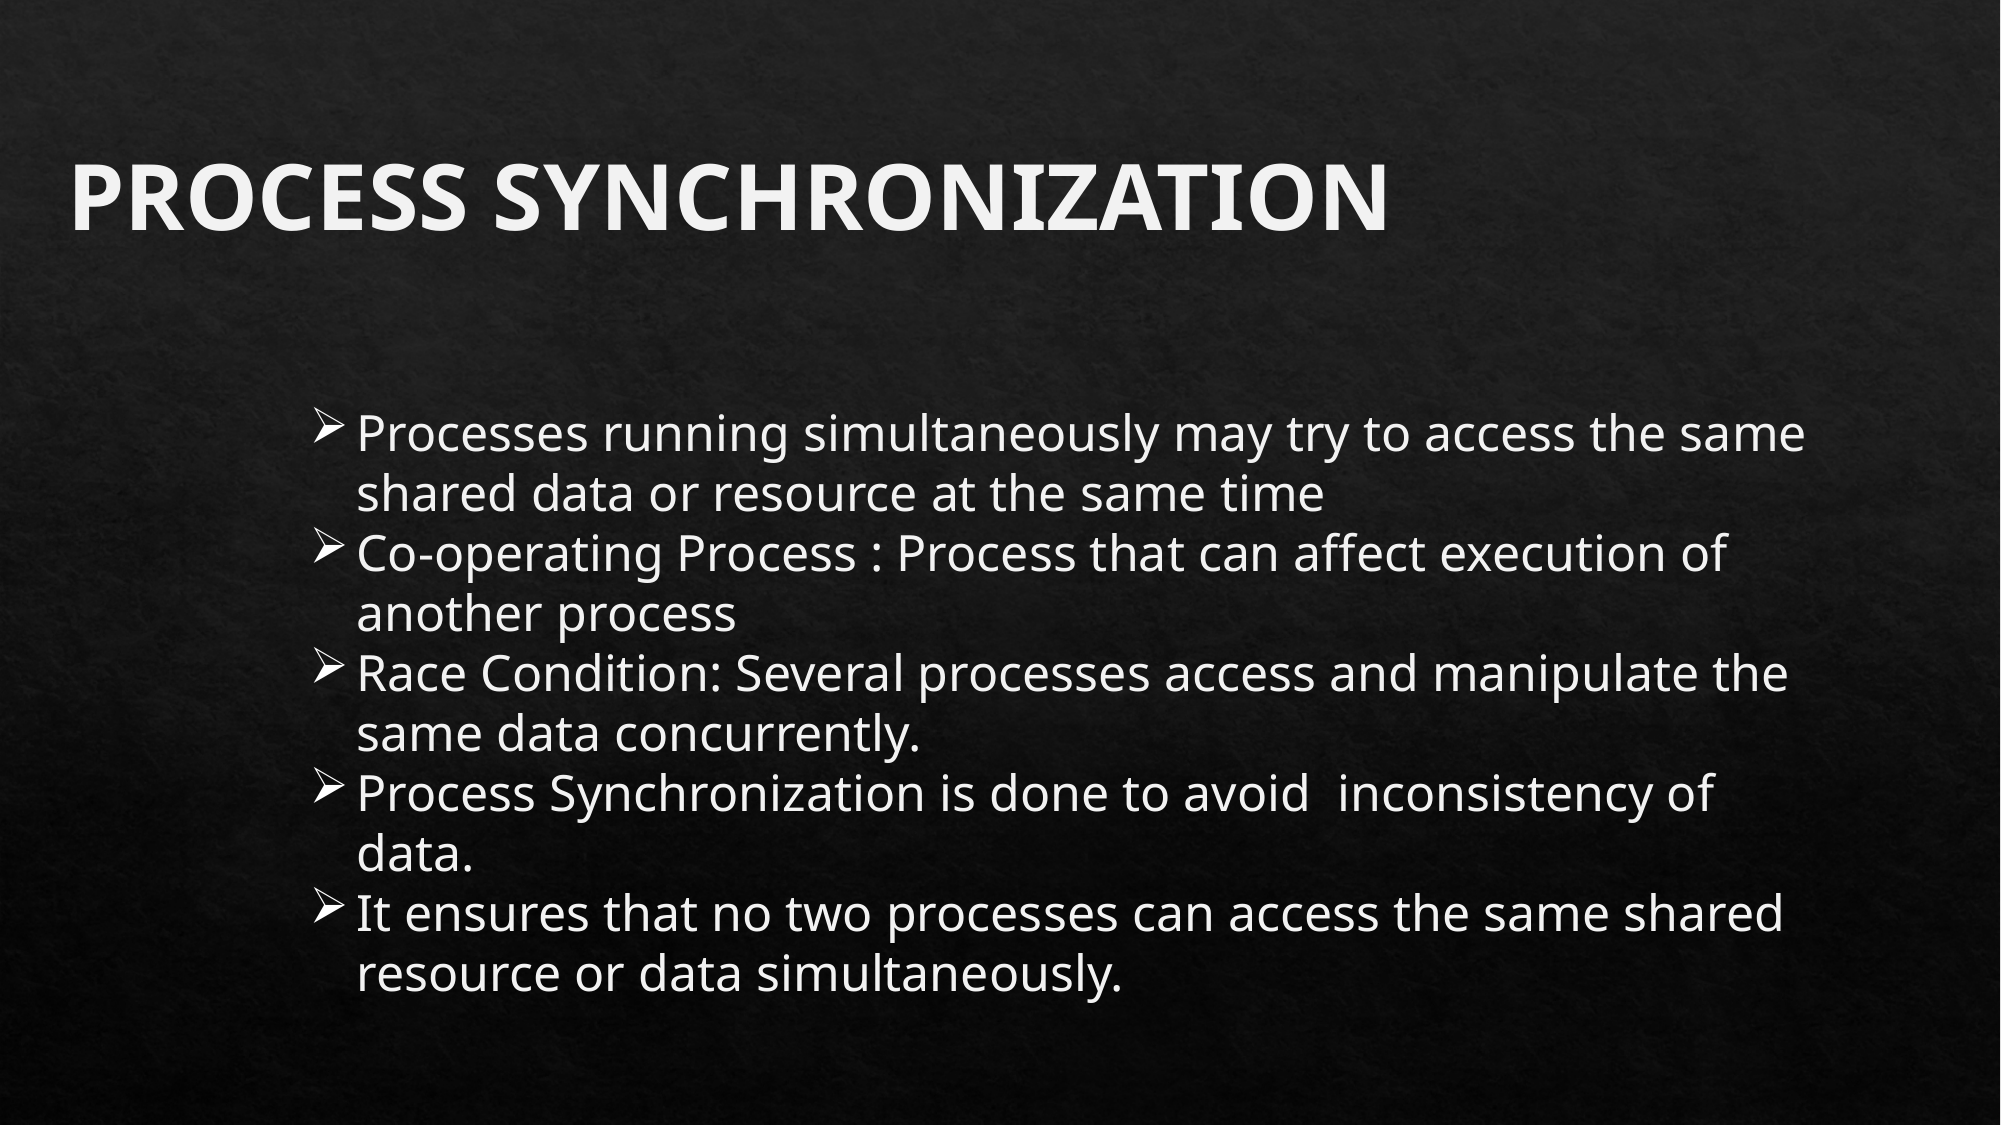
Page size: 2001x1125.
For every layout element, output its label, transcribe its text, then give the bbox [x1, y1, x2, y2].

picture [0, 0, 2001, 1125]
text_box PROCESS SYNCHRONIZATION [52, 131, 1502, 257]
text_box Processes running simultaneously may try to access the same shared data or resource at the same time Co-operating Process : Process that can affect execution of another process Race Condition: Several processes access and manipulate the same data concurrently. Process Synchronization is done to avoid inconsistency of data. It ensures that no two processes can access the same shared resource or data simultaneously. [294, 393, 1833, 1009]
